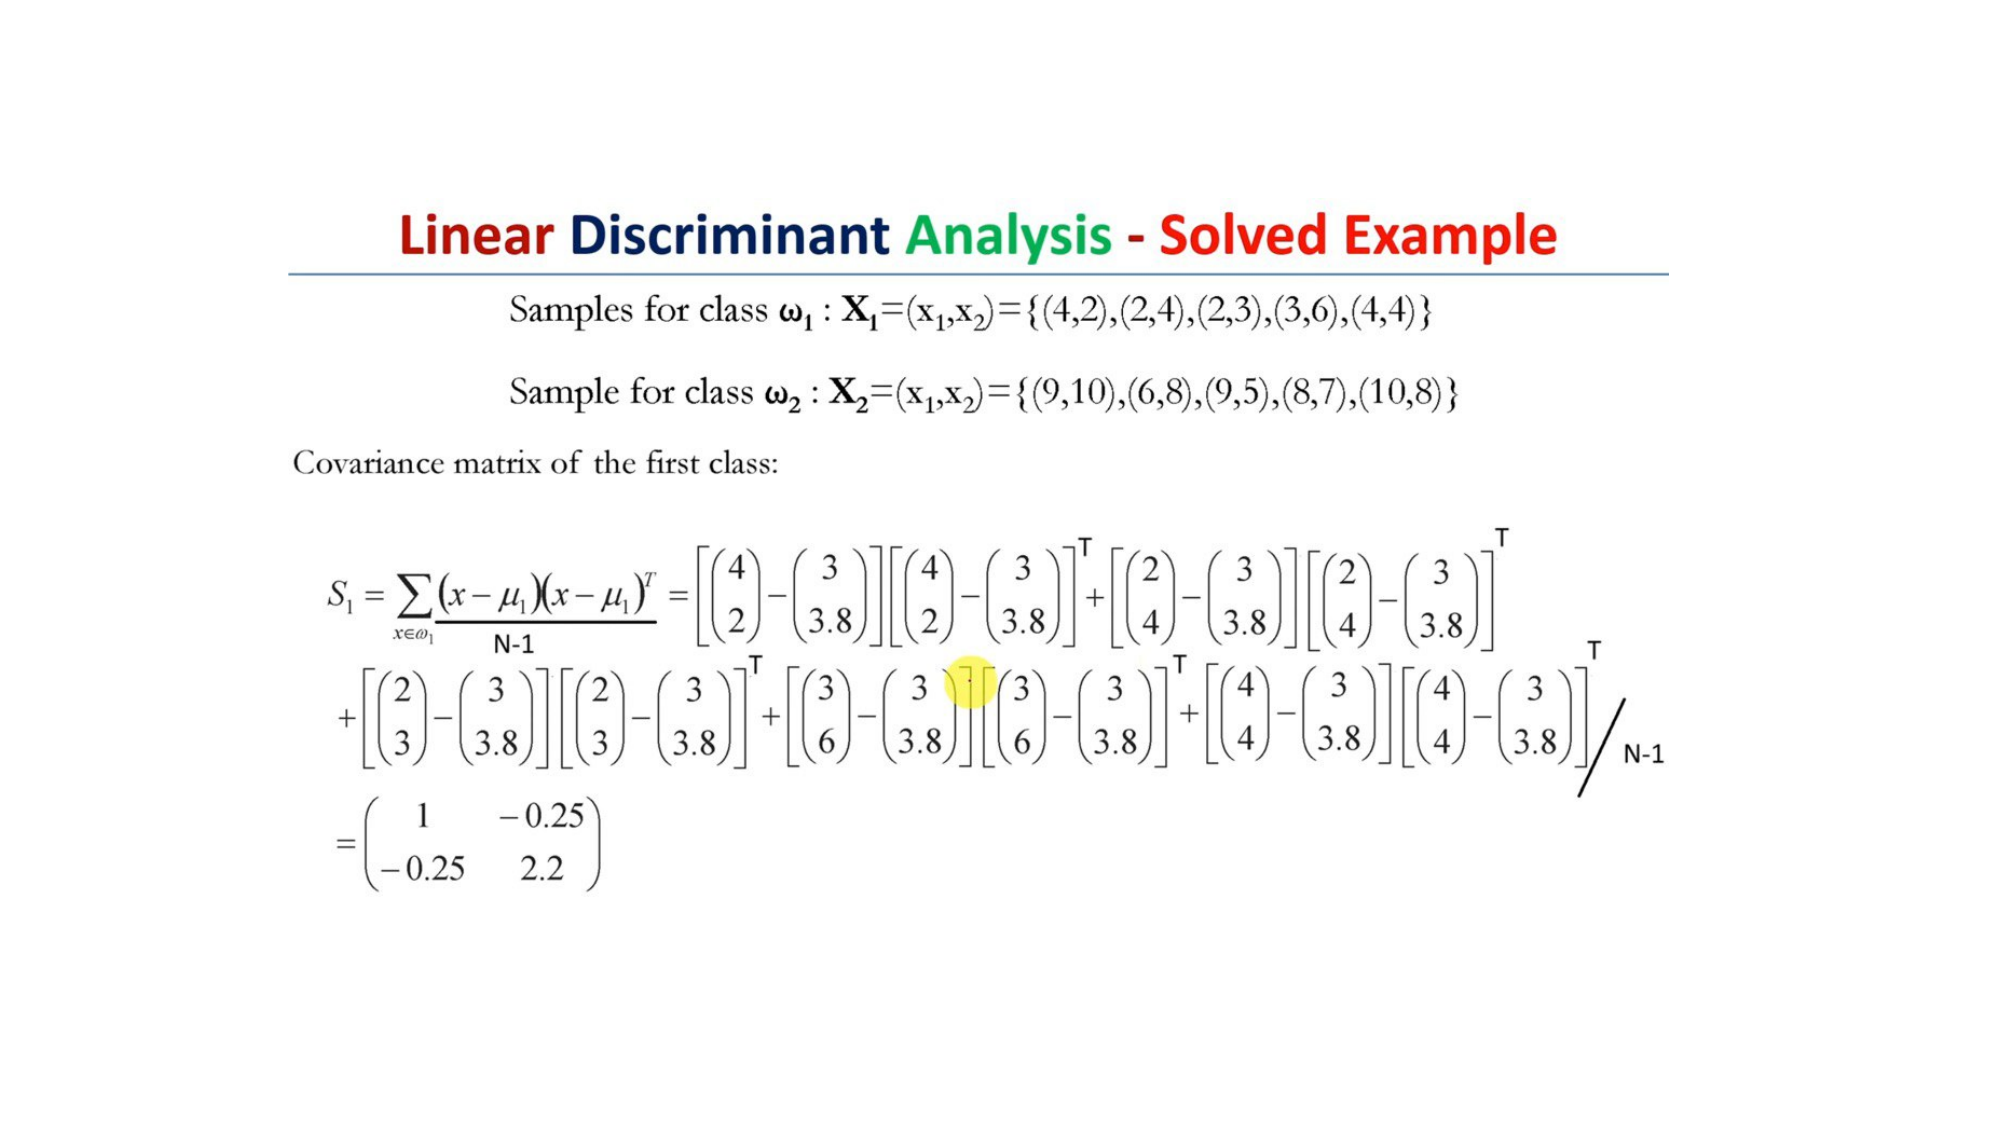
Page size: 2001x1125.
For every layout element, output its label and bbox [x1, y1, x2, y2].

list [288, 197, 1670, 913]
